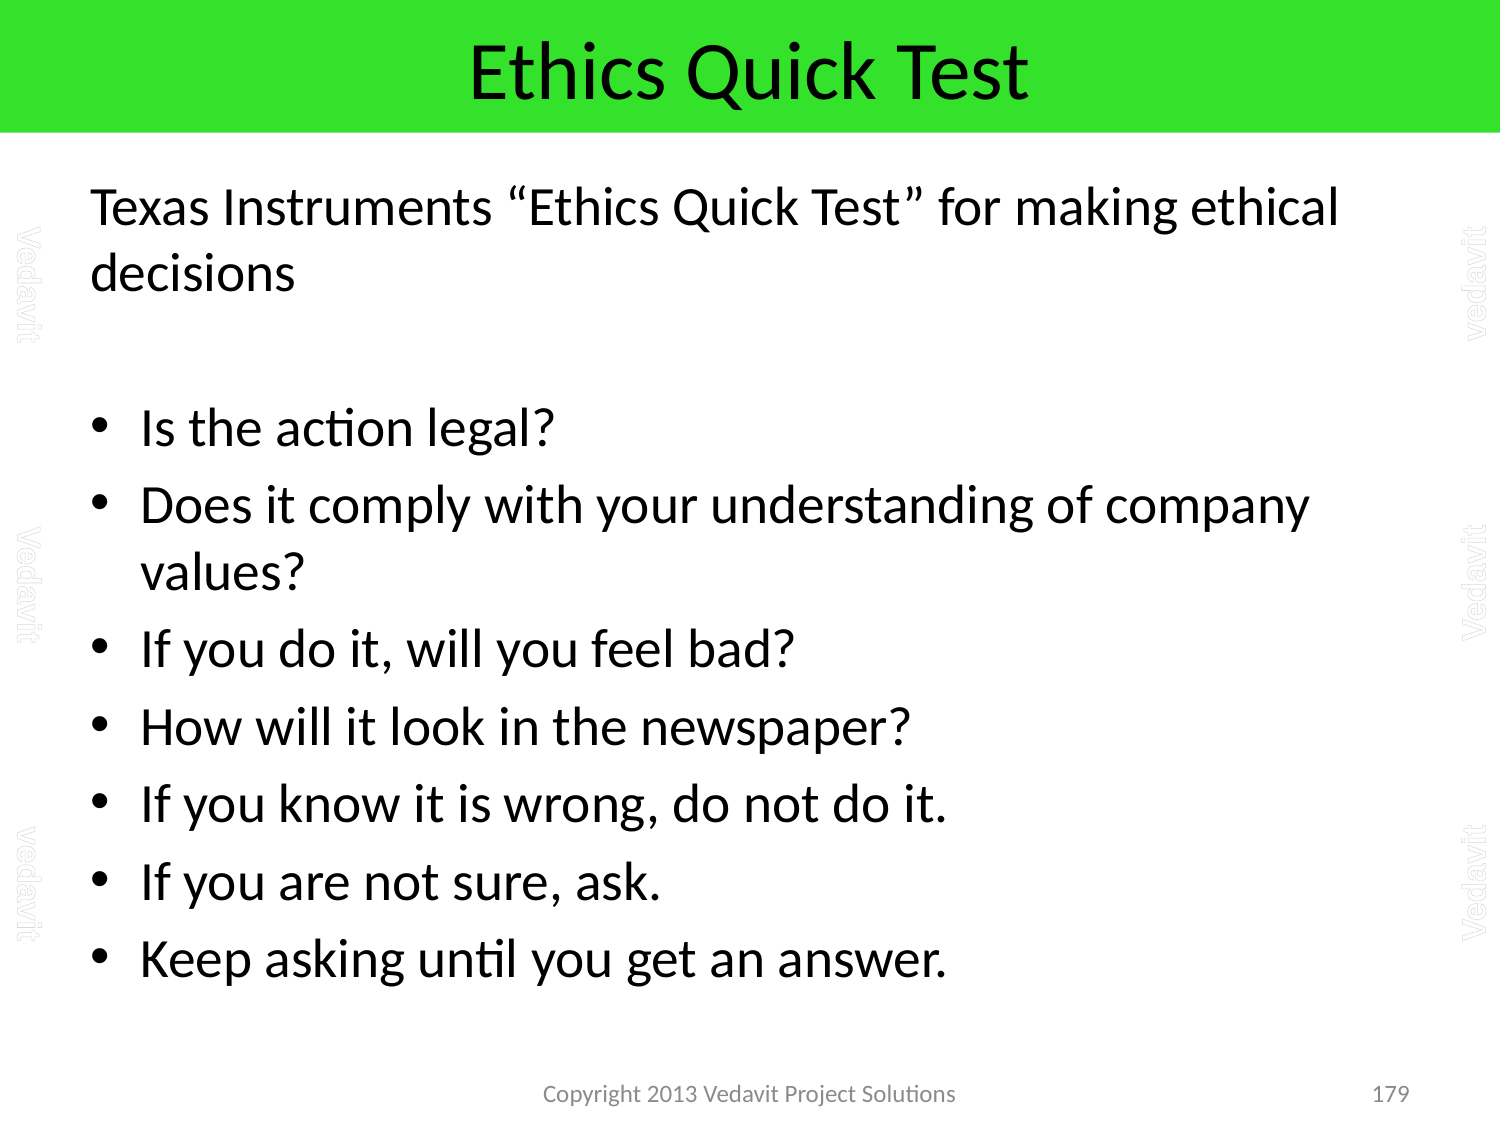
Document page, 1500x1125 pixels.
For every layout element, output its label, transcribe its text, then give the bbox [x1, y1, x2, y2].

slide_number 179 [1074, 1062, 1425, 1123]
title Ethics Quick Test [0, 0, 1500, 133]
footer Copyright 2013 Vedavit Project Solutions [512, 1062, 988, 1123]
list Texas Instruments “Ethics Quick Test” for making ethical decisions Is the action legal? Does it comply with your understanding of company values? If you do it, will you feel bad? How will it look in the newspaper? If you know it is wrong, do not do it. If you are not sure, ask. Keep asking until you get an answer. [75, 162, 1425, 1000]
